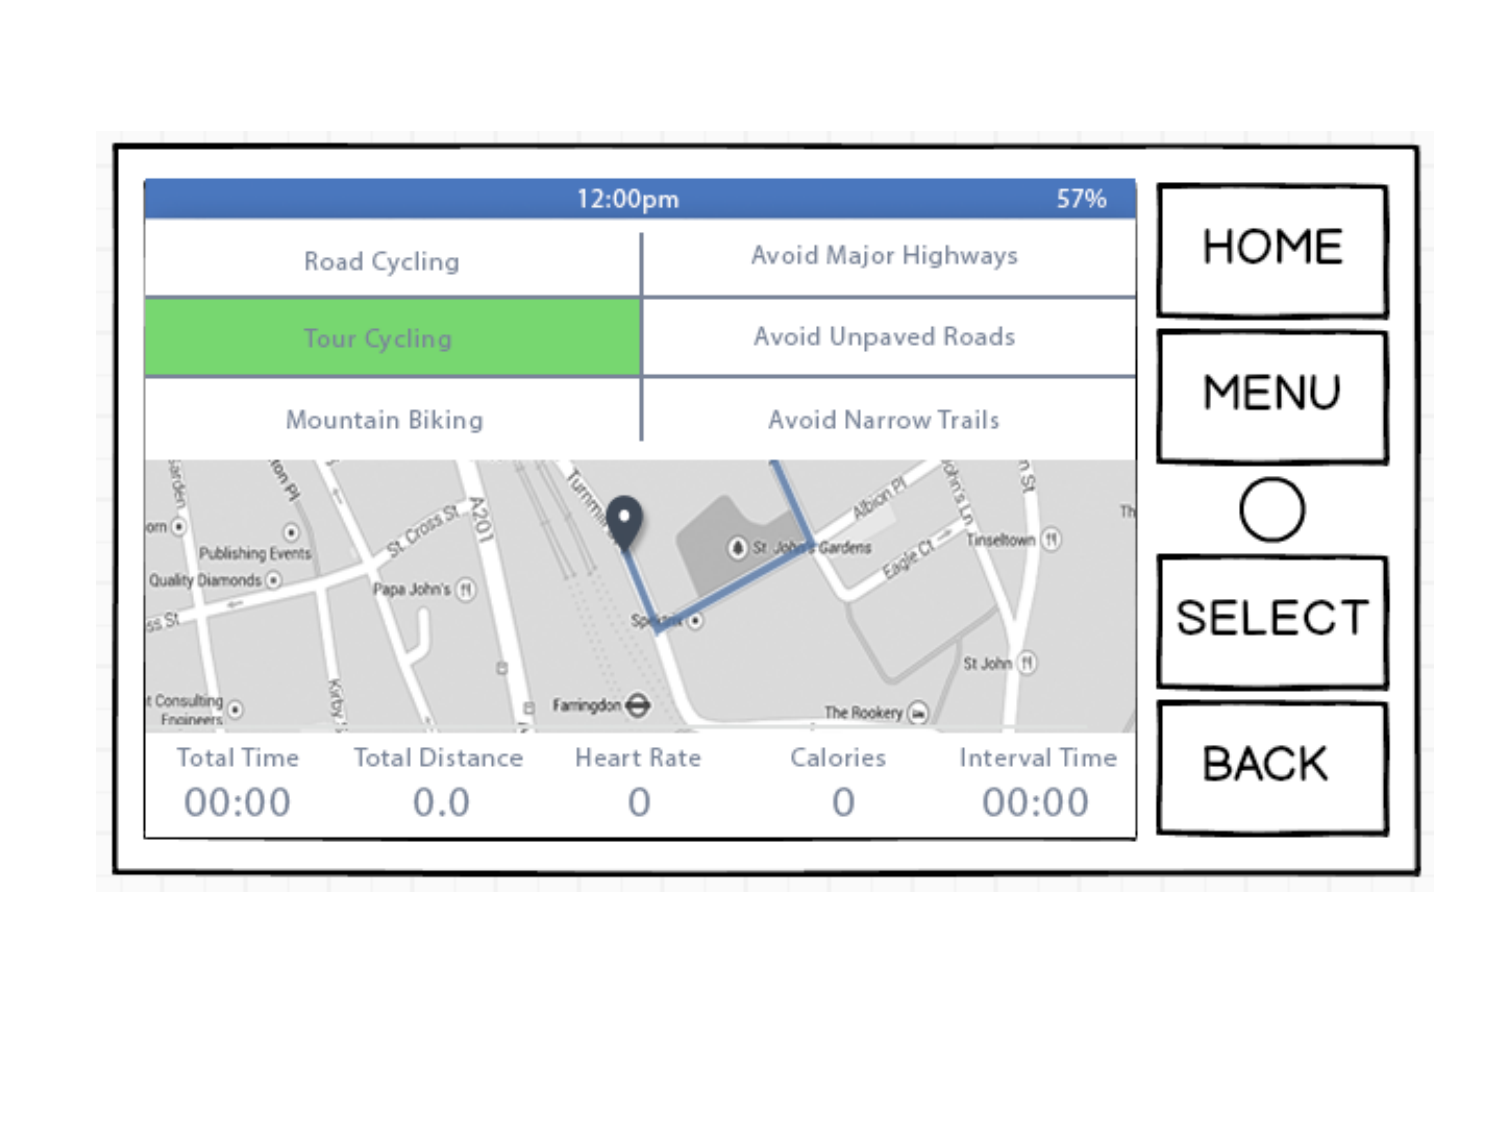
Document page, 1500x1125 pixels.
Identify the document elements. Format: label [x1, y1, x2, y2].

picture [95, 131, 1434, 892]
